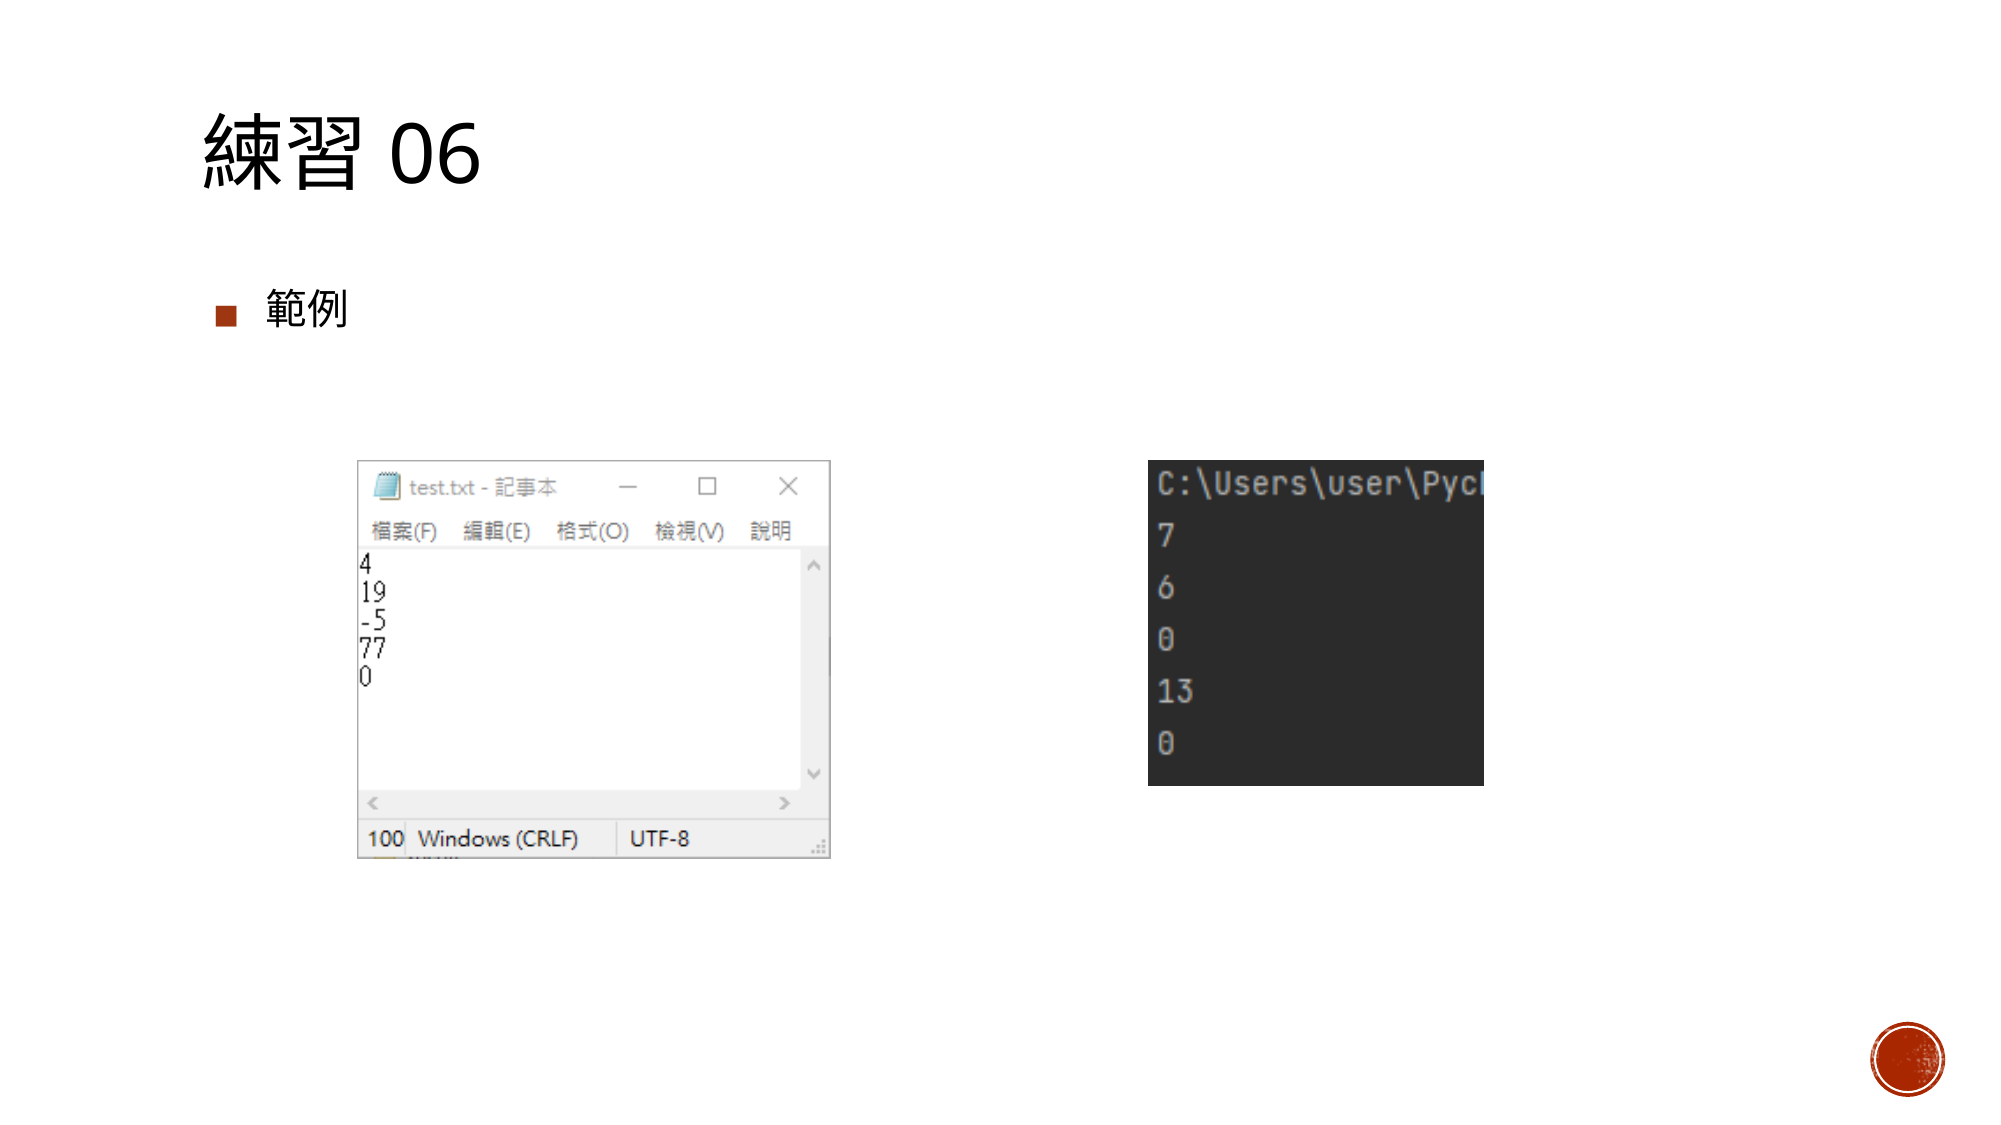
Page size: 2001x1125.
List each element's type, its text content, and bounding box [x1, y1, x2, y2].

picture [1870, 1021, 1946, 1097]
picture [356, 459, 831, 860]
picture [1148, 459, 1484, 787]
title 練習06 [186, 50, 1837, 263]
list 範例 [175, 281, 1826, 1013]
